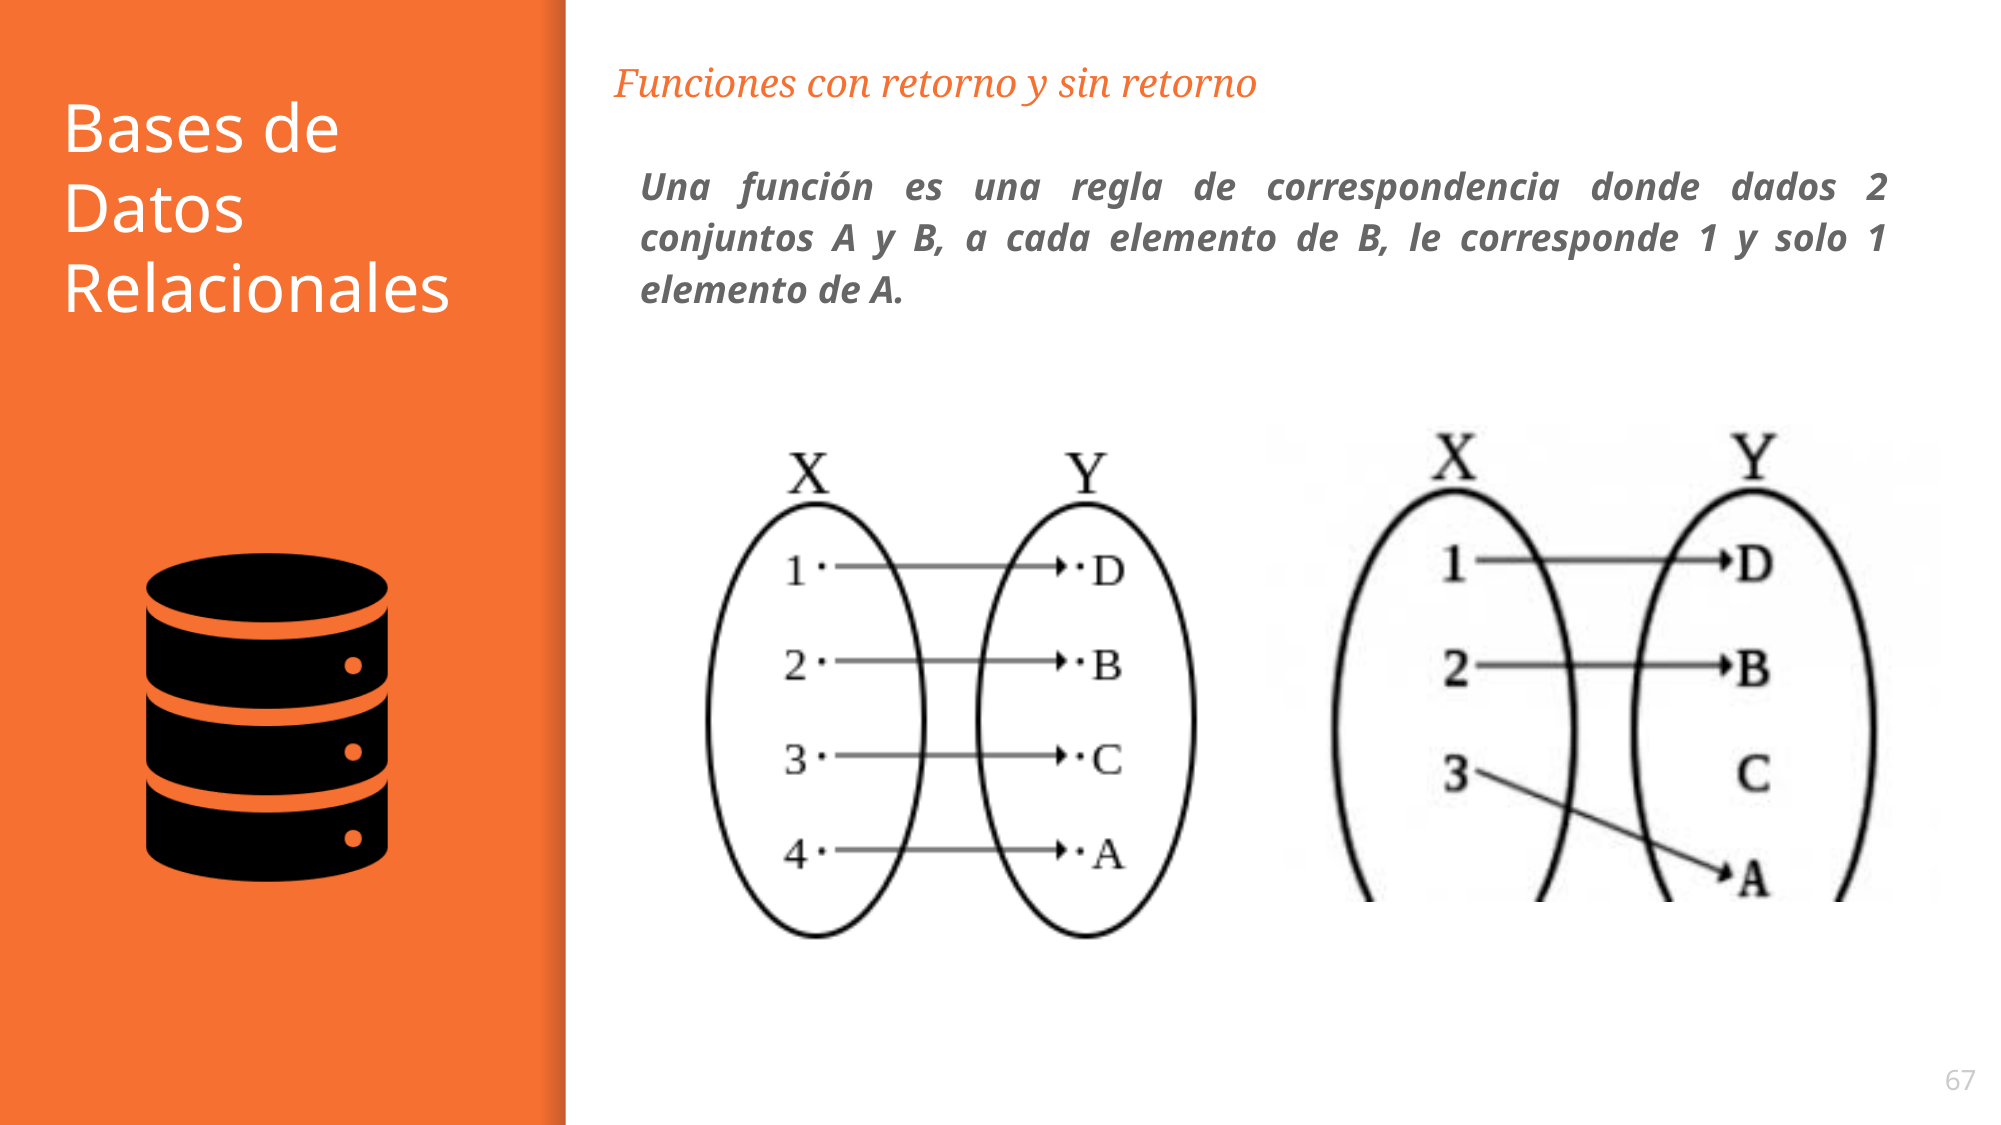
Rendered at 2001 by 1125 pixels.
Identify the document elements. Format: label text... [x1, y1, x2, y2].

picture [682, 423, 1222, 964]
picture [59, 510, 474, 925]
slide_number 67 [1871, 1038, 1992, 1125]
text_box Funciones con retorno y sin retorno [594, 31, 2000, 141]
text_box Bases de Datos Relacionales [42, 65, 491, 347]
list Una función es una regla de correspondencia donde dados 2 conjuntos A y B, a cada elemento de B, le corresponde 1 y solo 1 elemento de A. [594, 141, 1904, 315]
picture [1265, 423, 1941, 902]
